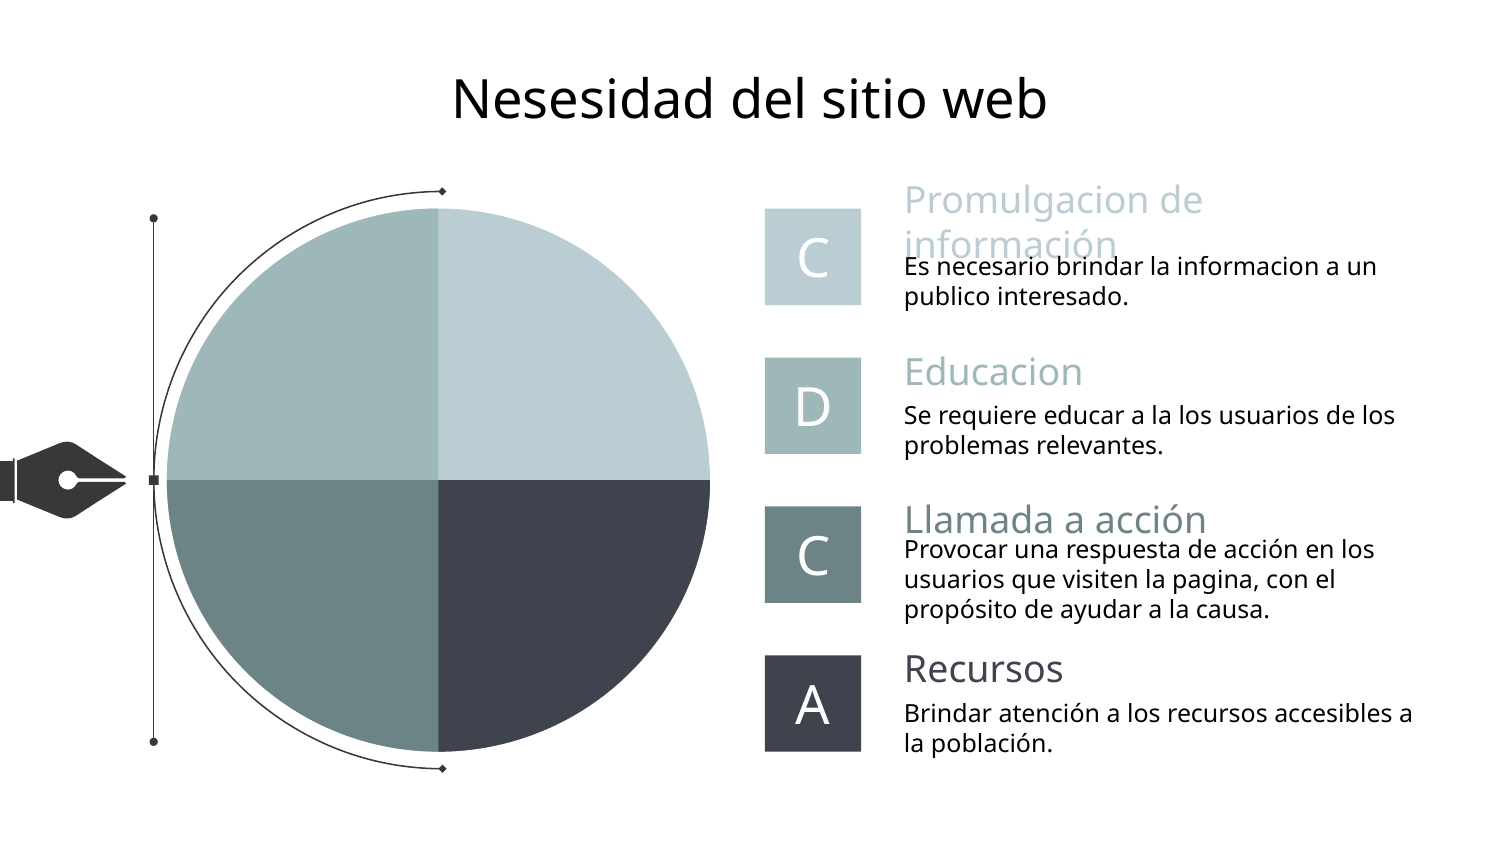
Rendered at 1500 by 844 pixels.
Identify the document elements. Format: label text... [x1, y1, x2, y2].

title Nesesidad del sitio web [67, 49, 1433, 144]
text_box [166, 208, 711, 752]
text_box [764, 639, 1433, 759]
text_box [764, 342, 1433, 462]
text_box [764, 490, 1433, 610]
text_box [764, 193, 1433, 313]
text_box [76, 114, 655, 844]
